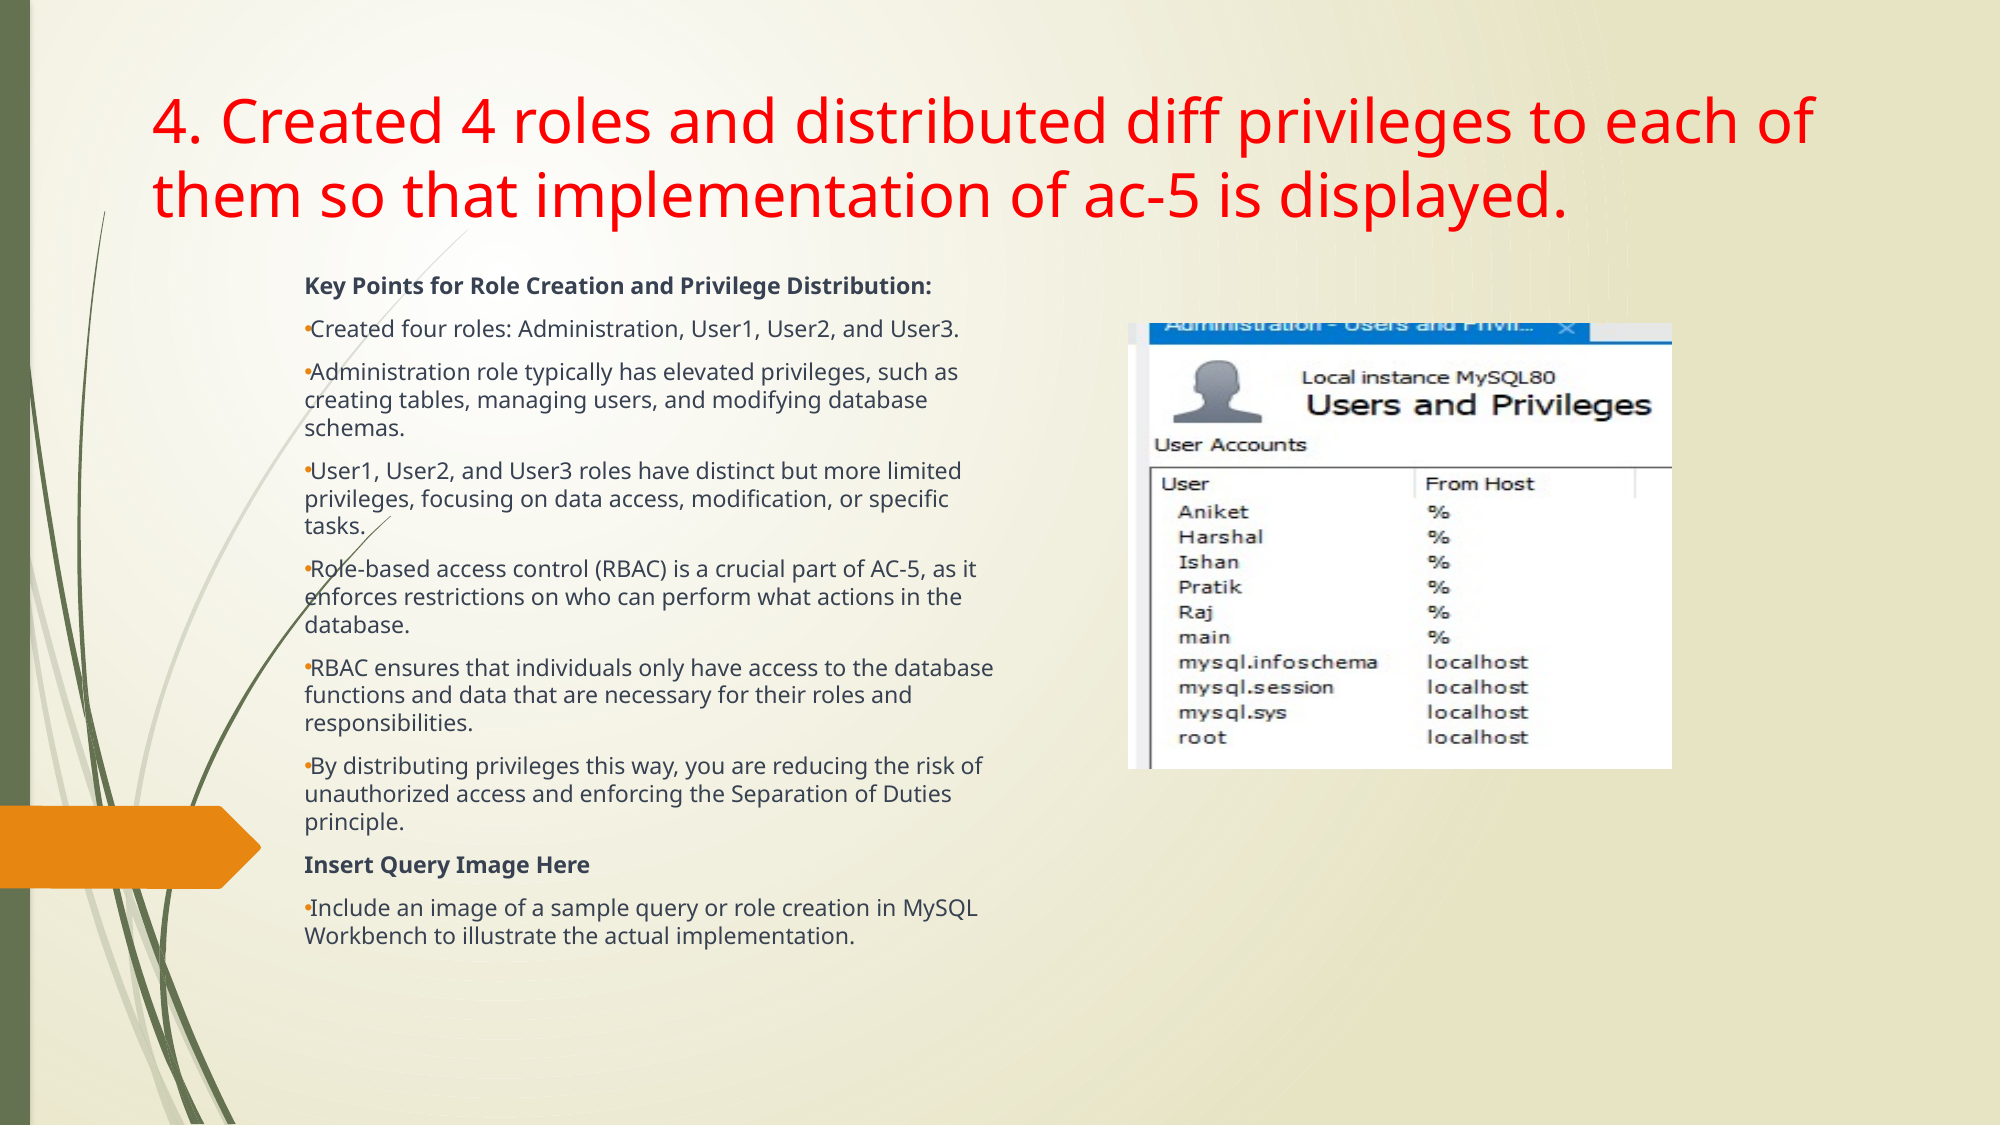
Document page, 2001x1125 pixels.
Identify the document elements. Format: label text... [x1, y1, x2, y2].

picture [1127, 322, 1672, 769]
title 4. Created 4 roles and distributed diff privileges to each of them so that implementation of ac-5 is displayed. [137, 75, 1978, 238]
list Key Points for Role Creation and Privilege Distribution: Created four roles: Administration, User1, User2, and User3. Administration role typically has elevated privileges, such as creating tables, managing users, and modifying database schemas. User1, User2, and User3 roles have distinct but more limited privileges, focusing on data access, modification, or specific tasks. Role-based access control (RBAC) is a crucial part of AC-5, as it enforces restrictions on who can perform what actions in the database. RBAC ensures that individuals only have access to the database functions and data that are necessary for their roles and responsibilities. By distributing privileges this way, you are reducing the risk of unauthorized access and enforcing the Separation of Duties principle. Insert Query Image Here Include an image of a sample query or role creation in MySQL Workbench to illustrate the actual implementation. [289, 263, 1013, 963]
